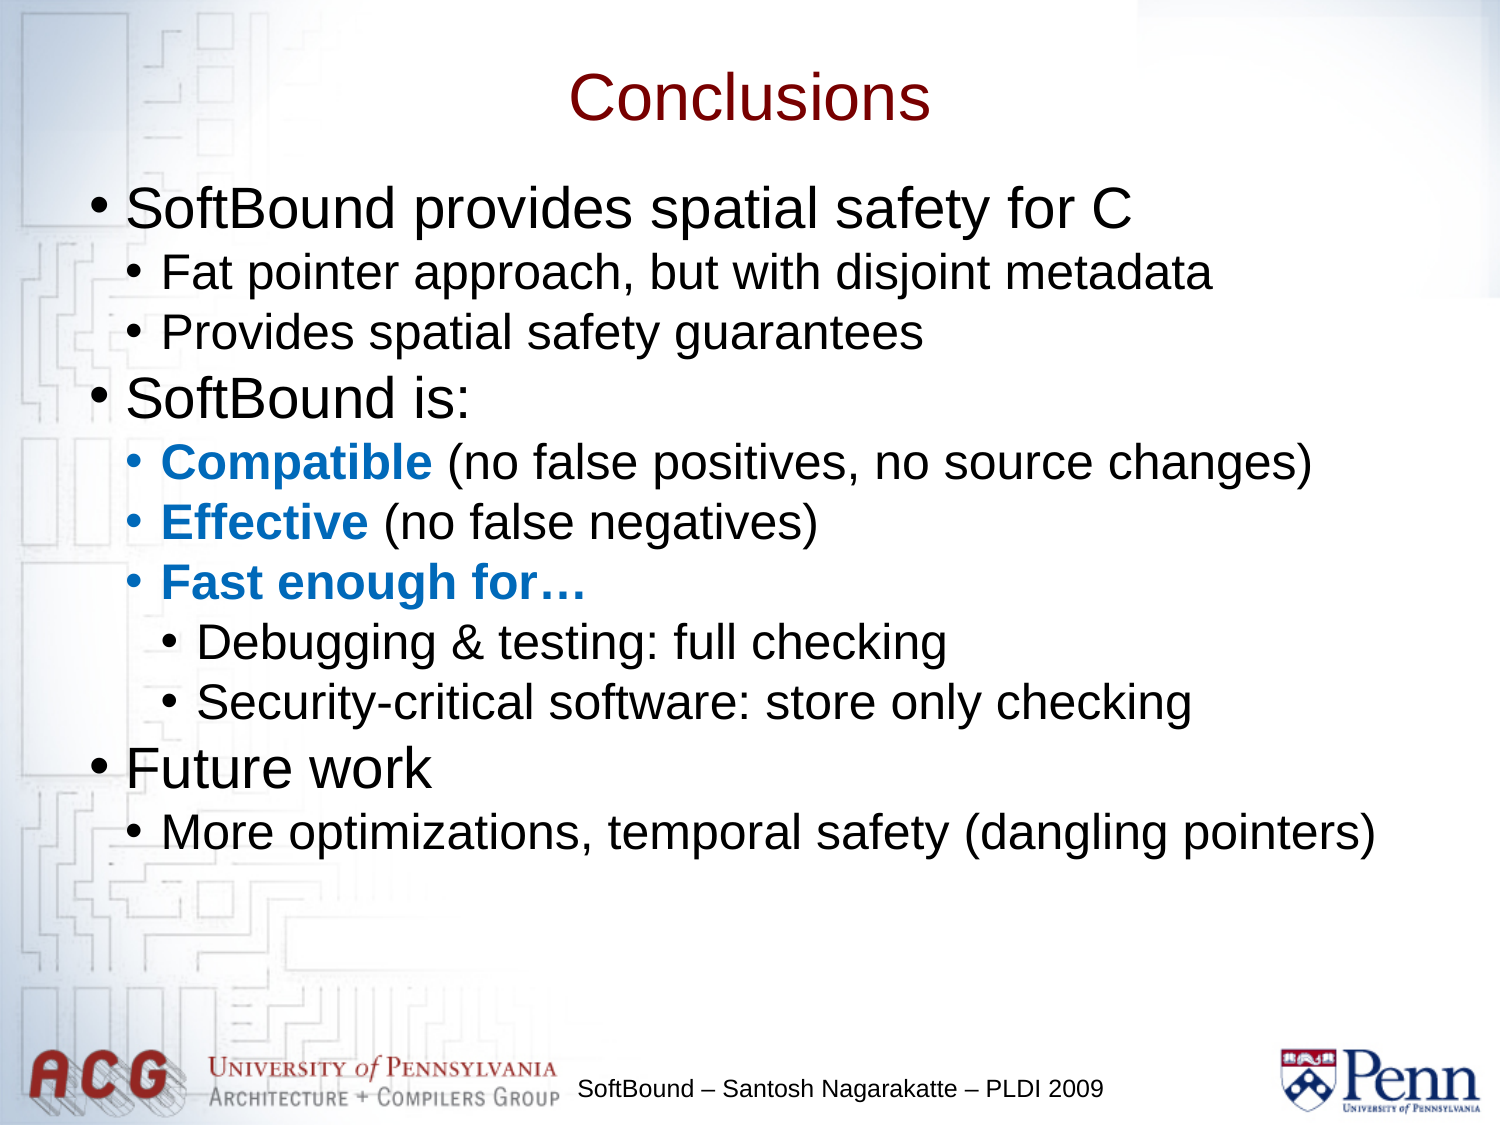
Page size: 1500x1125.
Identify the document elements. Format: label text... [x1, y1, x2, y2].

text_box SoftBound provides spatial safety for C Fat pointer approach, but with disjoint metadata Provides spatial safety guarantees SoftBound is: Compatible (no false positives, no source changes) Effective (no false negatives) Fast enough for… Debugging & testing: full checking Security-critical software: store only checking Future work More optimizations, temporal safety (dangling pointers) [74, 162, 1463, 1025]
text_box Conclusions [75, 50, 1425, 138]
picture [0, 0, 1500, 1125]
text_box SoftBound – Santosh Nagarakatte – PLDI 2009 [562, 1050, 1200, 1125]
